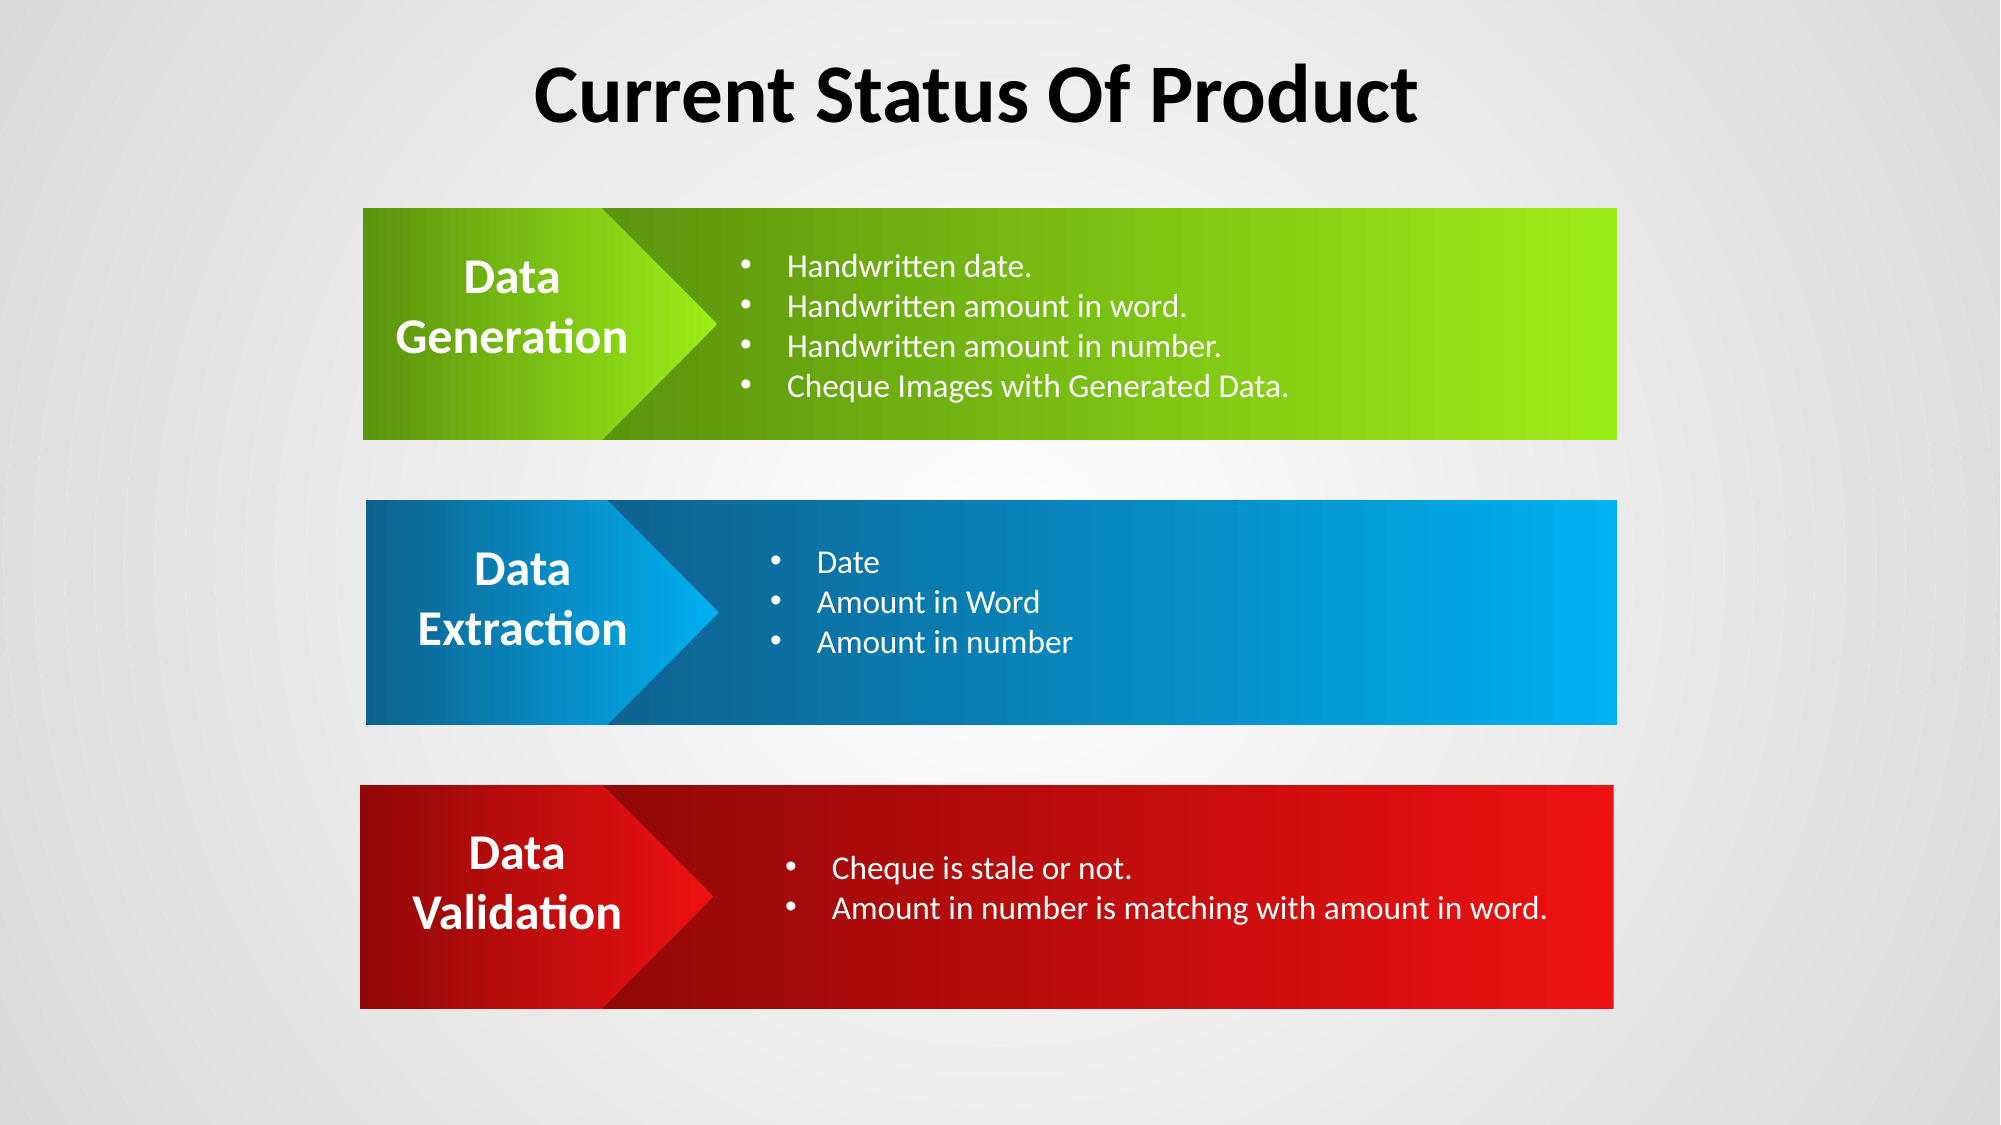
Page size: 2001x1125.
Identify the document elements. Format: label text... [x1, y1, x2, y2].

text_box Current Status Of Product [402, 31, 1553, 147]
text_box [359, 784, 1634, 1009]
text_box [335, 207, 1618, 441]
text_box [365, 500, 1618, 725]
